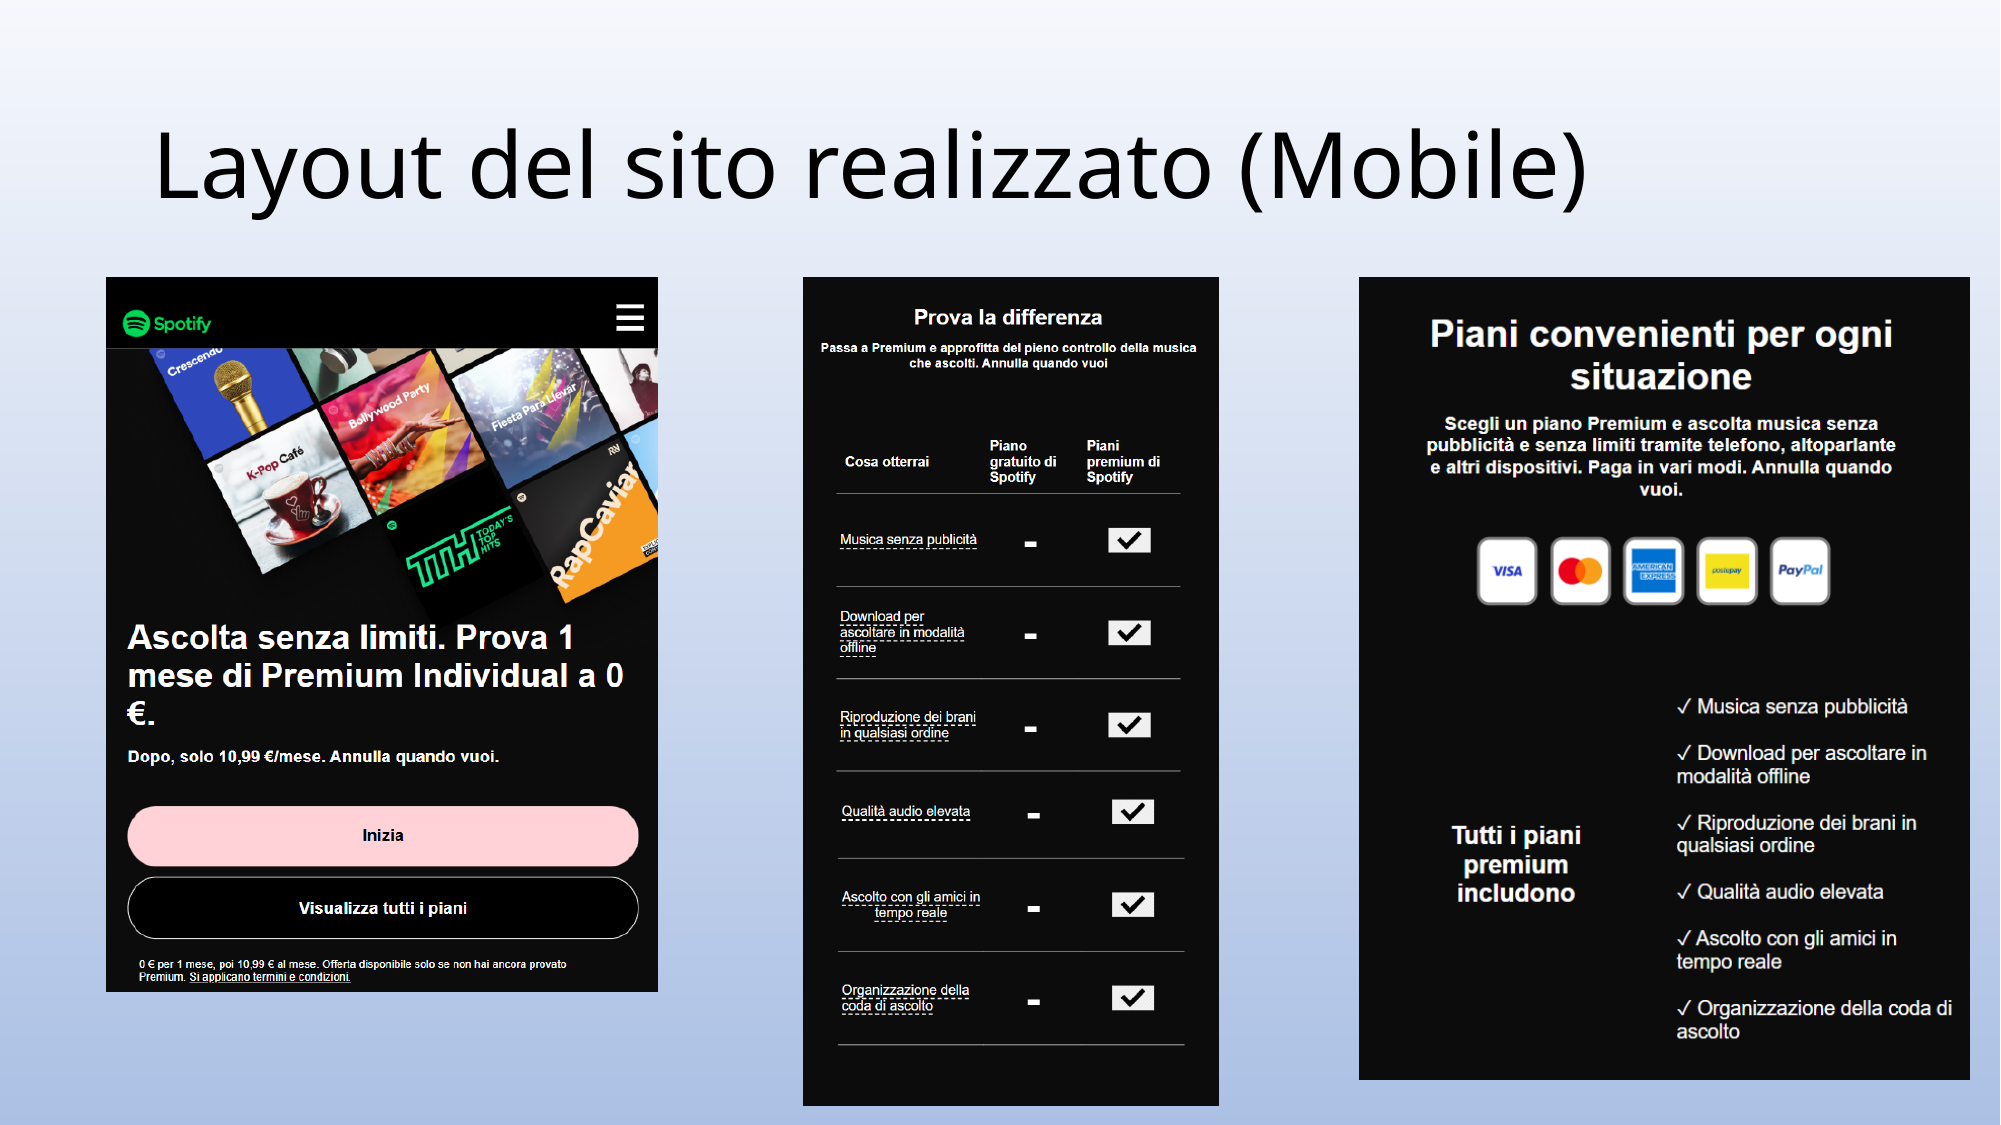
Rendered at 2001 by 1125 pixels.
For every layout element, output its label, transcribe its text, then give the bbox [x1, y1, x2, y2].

picture [803, 277, 1219, 1106]
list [106, 277, 658, 992]
picture [1359, 277, 1970, 1080]
title Layout del sito realizzato (Mobile) [137, 59, 1863, 278]
